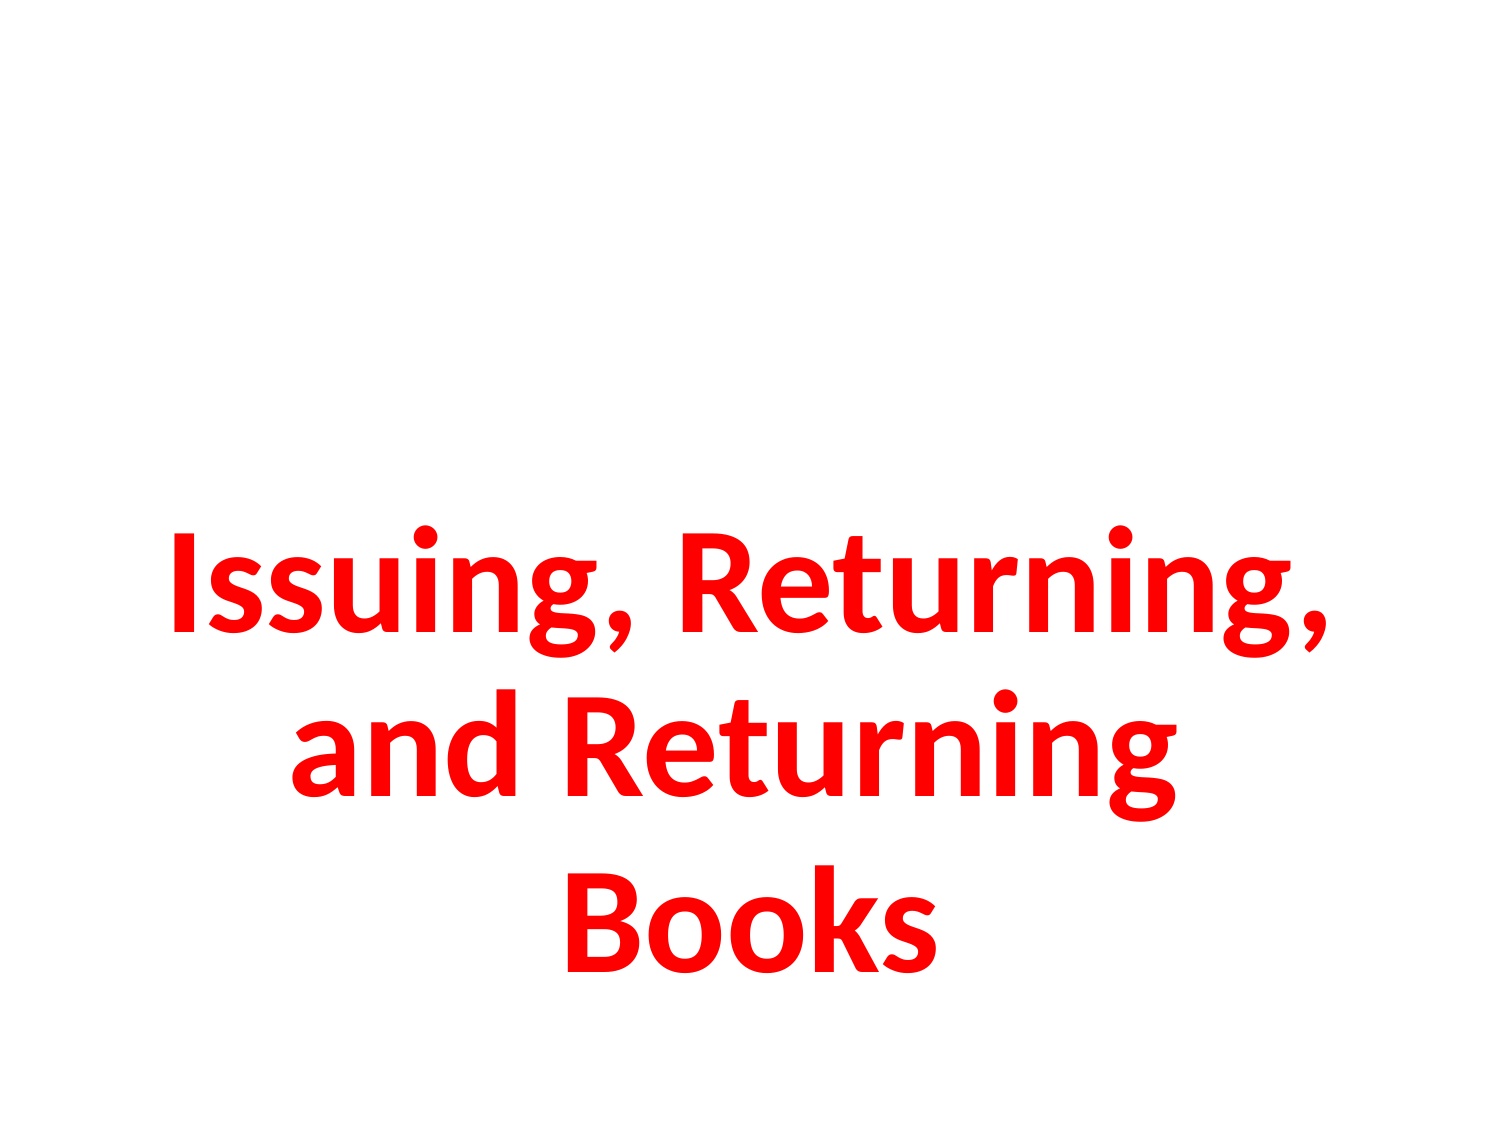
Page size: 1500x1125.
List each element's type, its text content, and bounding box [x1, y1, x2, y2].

list Issuing, Returning, and Returning Books [37, 299, 1463, 1014]
